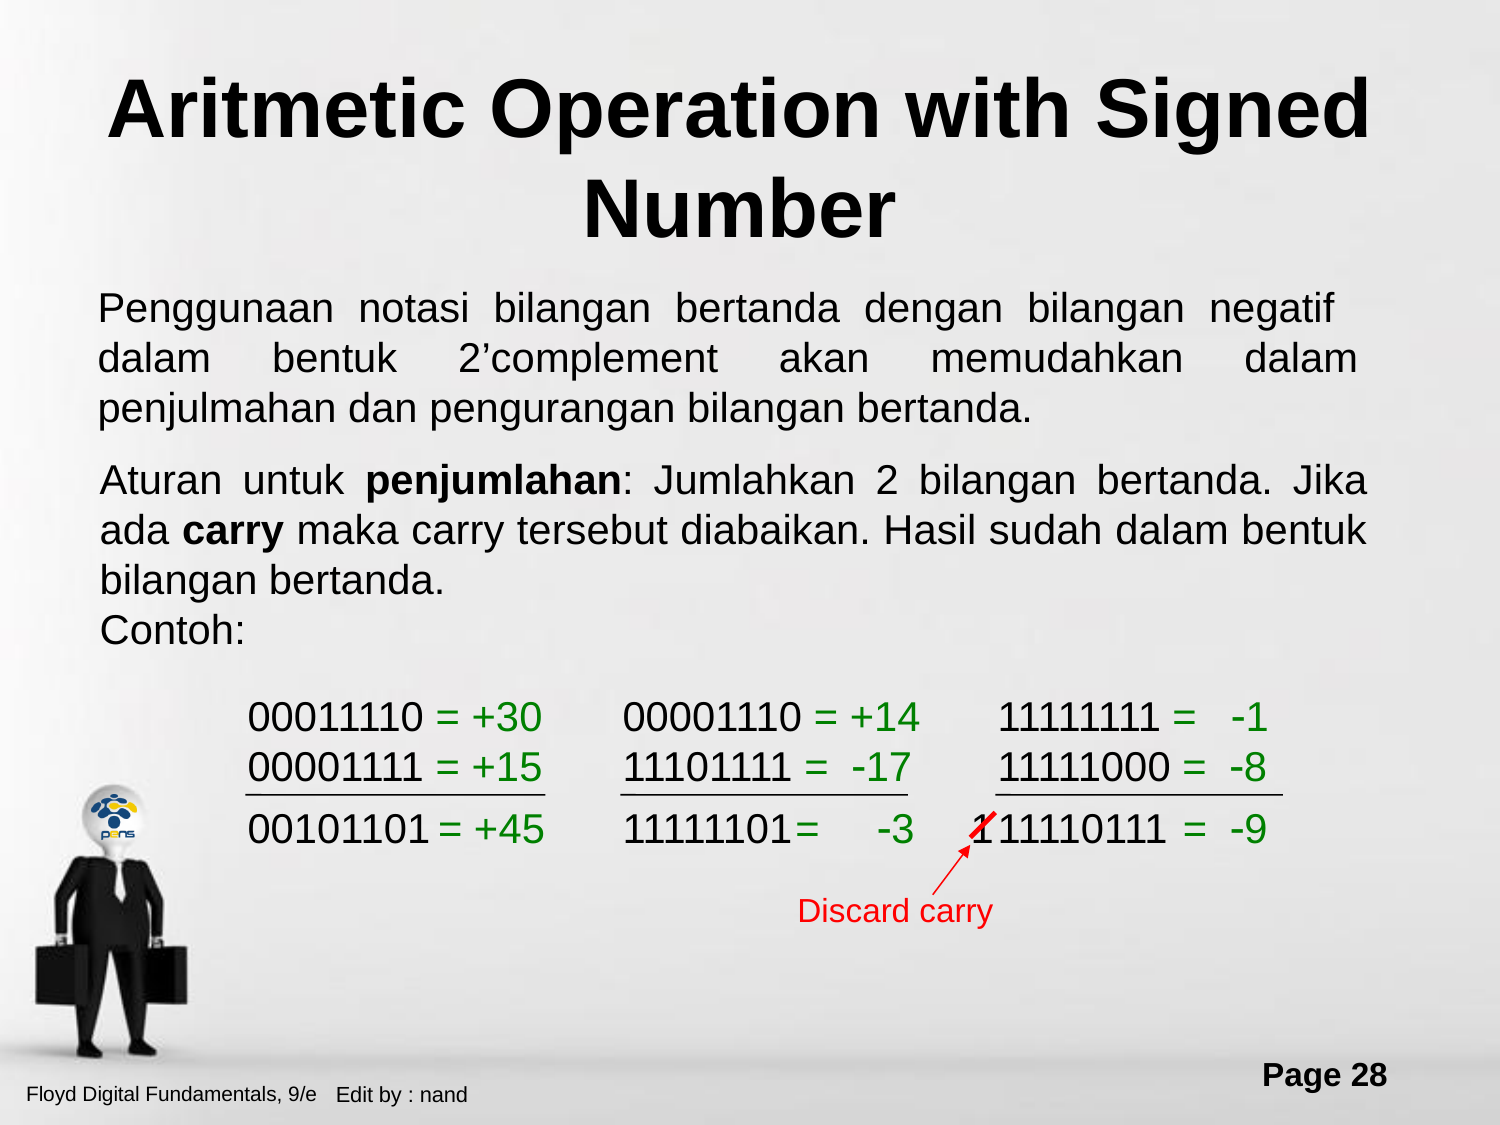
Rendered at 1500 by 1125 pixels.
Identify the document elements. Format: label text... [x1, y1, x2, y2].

title Aritmetic Operation with Signed Number [68, 46, 1411, 146]
text_box 00001110 = +14 11101111 = -17 [607, 682, 982, 794]
text_box = +45 [423, 794, 599, 860]
picture [0, 0, 1500, 1125]
text_box Aturan untuk penjumlahan: Jumlahkan 2 bilangan bertanda. Jika ada carry maka carry tersebut diabaikan. Hasil sudah dalam bentuk bilangan bertanda. Contoh: [84, 445, 1383, 661]
text_box Penggunaan notasi bilangan bertanda dengan bilangan negatif dalam bentuk 2’complement akan memudahkan dalam penjulmahan dan pengurangan bilangan bertanda. [82, 273, 1374, 438]
text_box = -9 [1168, 794, 1344, 860]
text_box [782, 844, 1034, 938]
text_box 11111111 = -1 11111000 = -8 [982, 682, 1383, 798]
text_box 00101101 [232, 794, 423, 860]
text_box = -3 [780, 794, 955, 845]
text_box 11111101 [607, 794, 780, 860]
text_box 11110111 [1009, 794, 1168, 860]
text_box 1 [955, 794, 1009, 843]
text_box 00011110 = +30 00001111 = +15 [232, 682, 607, 798]
